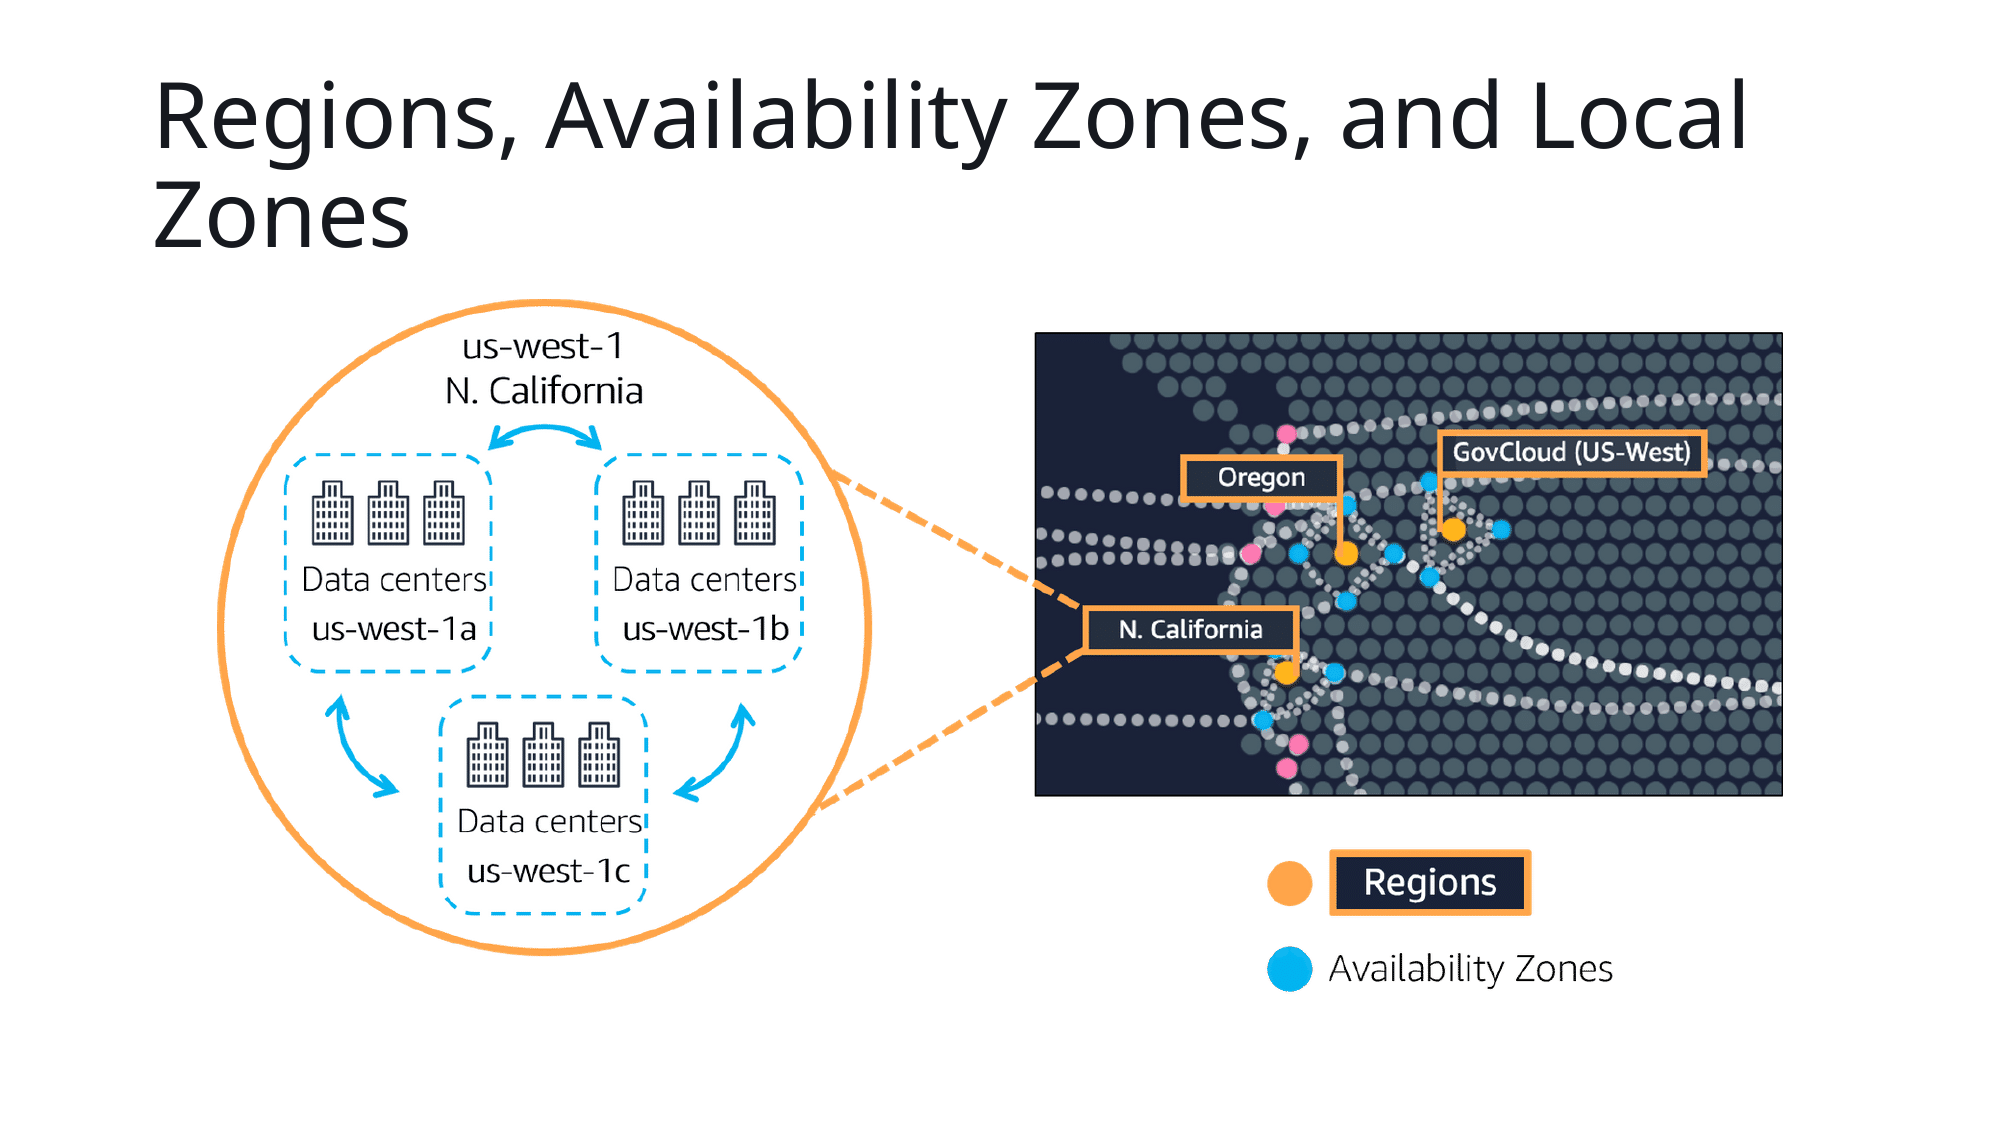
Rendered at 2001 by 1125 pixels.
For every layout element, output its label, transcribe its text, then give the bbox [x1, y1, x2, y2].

title Regions, Availability Zones, and Local Zones [137, 59, 1863, 278]
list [217, 299, 1783, 1014]
